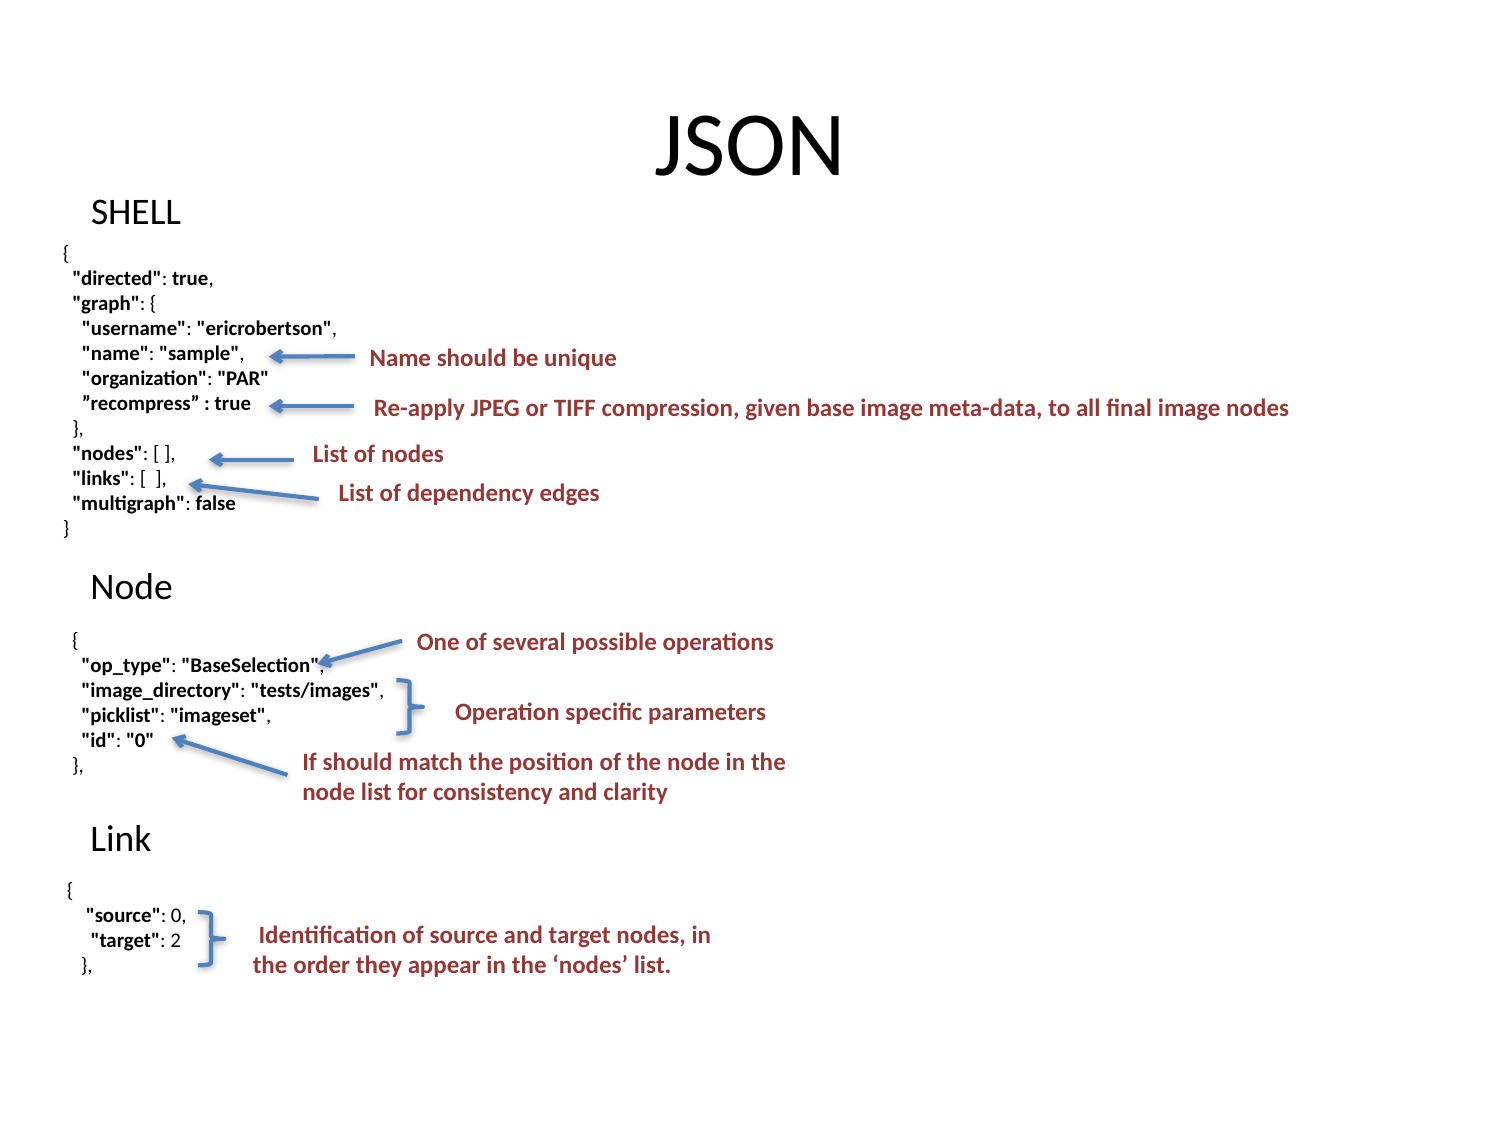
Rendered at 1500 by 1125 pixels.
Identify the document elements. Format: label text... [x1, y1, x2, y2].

text_box [396, 678, 425, 736]
text_box SHELL [76, 179, 197, 240]
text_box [317, 640, 403, 665]
text_box If should match the position of the node in the node list for consistency and clarity [287, 737, 824, 813]
text_box Link [75, 806, 167, 866]
title JSON [75, 45, 1425, 233]
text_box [171, 737, 288, 776]
text_box Name should be unique [354, 333, 633, 379]
text_box Node [75, 554, 188, 615]
text_box { "directed": true, "graph": { "username": "ericrobertson", "name": "sample", "organization": "PAR" ”recompress” : true }, "nodes": [ ], "links": [ ], "multigraph": false } [48, 232, 353, 547]
text_box List of nodes [298, 430, 460, 475]
text_box Identification of source and target nodes, in the order they appear in the ‘nodes’ list. [238, 911, 744, 986]
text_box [188, 483, 319, 500]
text_box List of dependency edges [323, 469, 615, 514]
text_box Re-apply JPEG or TIFF compression, given base image meta-data, to all final image nodes [359, 384, 1306, 430]
text_box { "source": 0, "target": 2 }, [47, 869, 202, 1009]
text_box [197, 910, 227, 968]
text_box Operation specific parameters [440, 688, 782, 733]
text_box One of several possible operations [402, 618, 796, 664]
text_box { "op_type": "BaseSelection", "image_directory": "tests/images", "picklist": "imageset", "id": "0" }, [38, 619, 400, 834]
